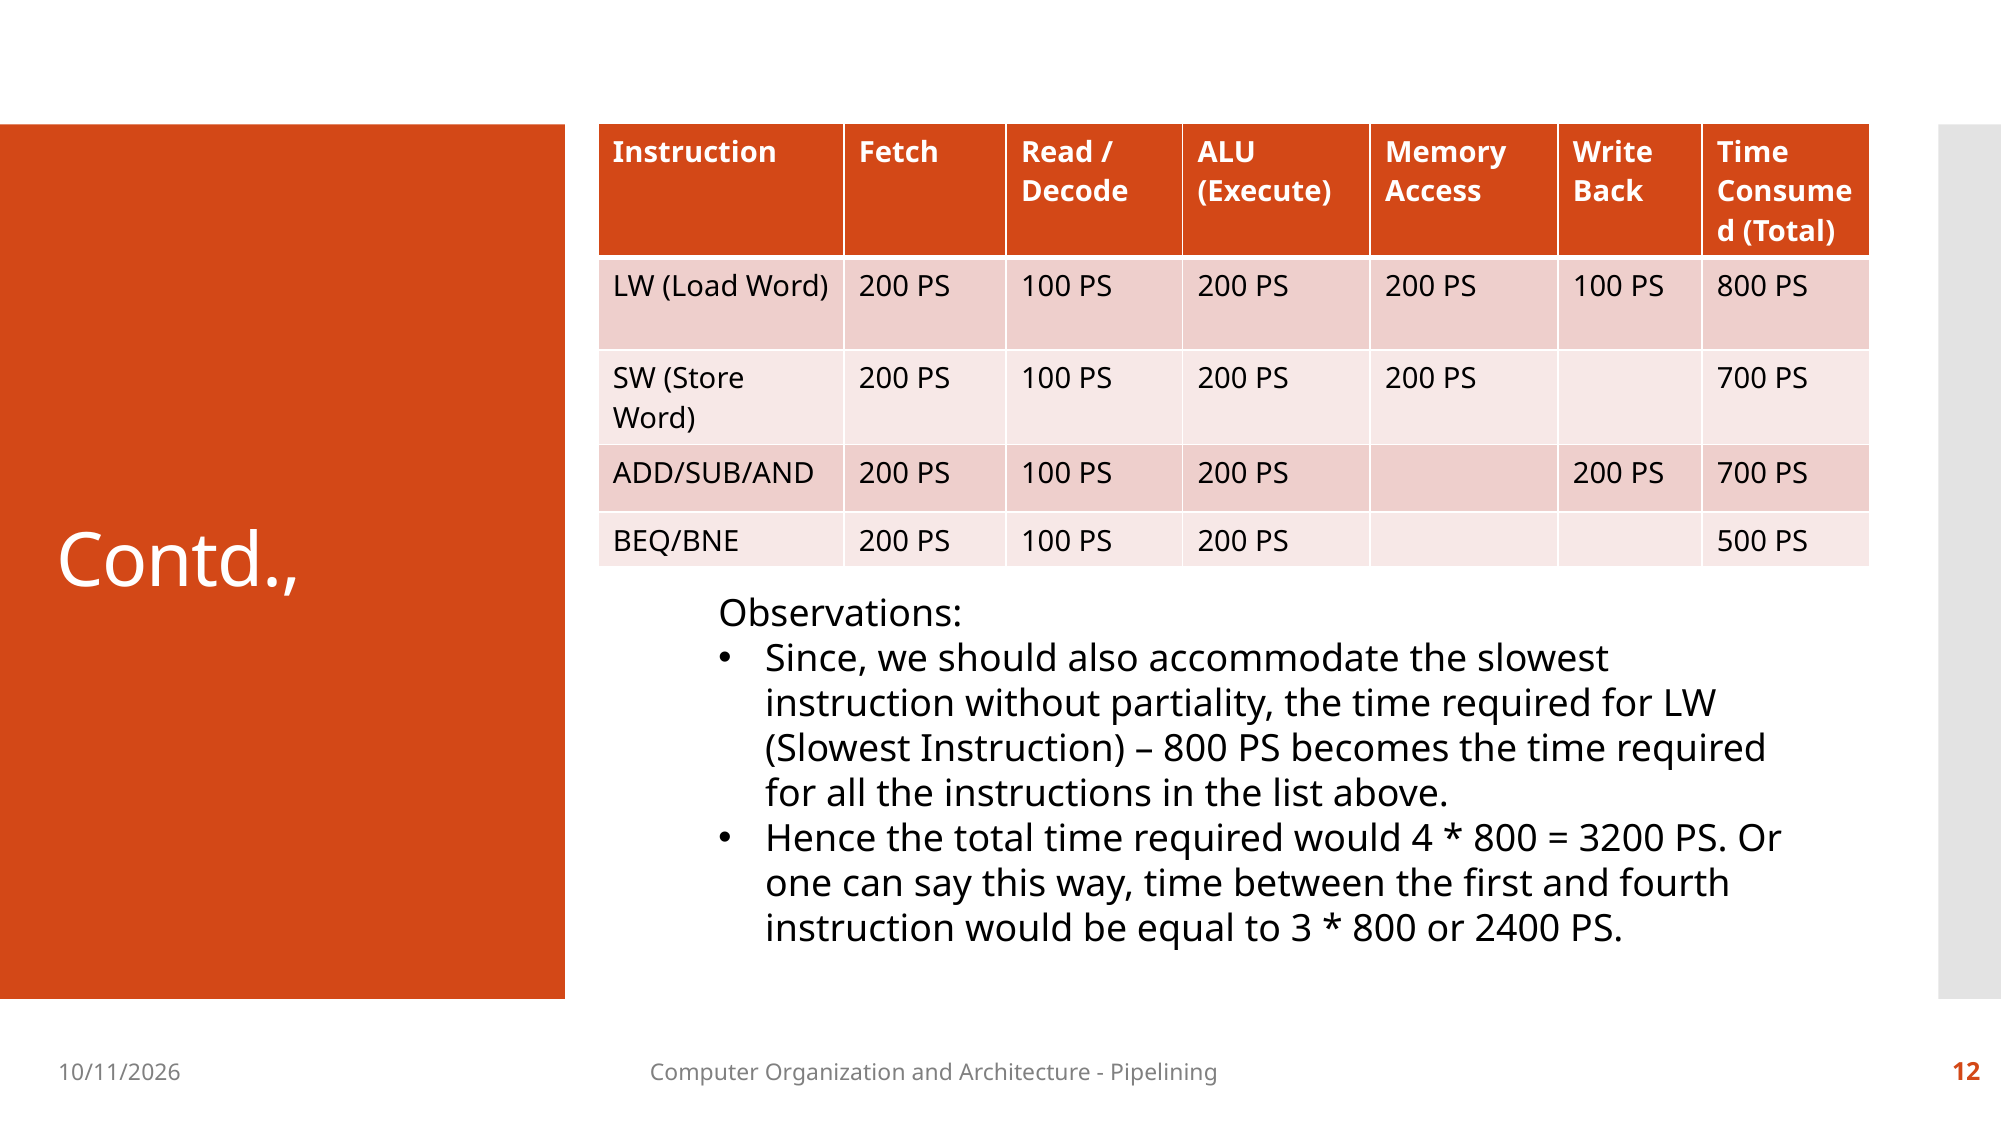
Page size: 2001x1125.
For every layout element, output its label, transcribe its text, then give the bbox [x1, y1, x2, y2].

table_header Memory Access [1371, 124, 1557, 255]
table_cell 200 PS [1371, 351, 1557, 444]
table_cell SW (Store Word) [599, 351, 843, 444]
table_cell 200 PS [845, 260, 1005, 349]
table_cell 700 PS [1703, 445, 1869, 511]
table_cell 100 PS [1007, 445, 1182, 511]
table_cell LW (Load Word) [599, 260, 843, 349]
table_cell 700 PS [1703, 351, 1869, 444]
table_cell 200 PS [1559, 445, 1701, 511]
table_header Write Back [1559, 124, 1701, 255]
table_cell 200 PS [845, 351, 1005, 444]
table_header Time Consumed (Total) [1703, 124, 1869, 255]
table_cell [1559, 351, 1701, 444]
table_cell 100 PS [1559, 260, 1701, 349]
table_cell 100 PS [1007, 351, 1182, 444]
table_cell ADD/SUB/AND [599, 445, 843, 511]
table_cell 200 PS [1183, 513, 1369, 566]
table_header ALU (Execute) [1183, 124, 1369, 255]
table_cell [1559, 513, 1701, 566]
table_cell 200 PS [1183, 351, 1369, 444]
slide_number 12 [1744, 1042, 1996, 1103]
table_cell 200 PS [1183, 445, 1369, 511]
table_cell BEQ/BNE [599, 513, 843, 566]
title Contd., [41, 184, 525, 940]
table_cell [1371, 445, 1557, 511]
table_header Instruction [599, 124, 843, 255]
table_cell 100 PS [1007, 260, 1182, 349]
table_cell 200 PS [845, 513, 1005, 566]
table_cell [1371, 513, 1557, 566]
table_cell 200 PS [845, 445, 1005, 511]
table_cell 200 PS [1183, 260, 1369, 349]
table_header Fetch [845, 124, 1005, 255]
table_cell 800 PS [1703, 260, 1869, 349]
table_cell 200 PS [1371, 260, 1557, 349]
footer Computer Organization and Architecture - Pipelining [634, 1042, 1605, 1103]
table_cell 100 PS [1007, 513, 1182, 566]
text_box Observations: Since, we should also accommodate the slowest instruction without partiality, the time required for LW (Slowest Instruction) – 800 PS becomes the time required for all the instructions in the list above. Hence the total time required would 4 * 800 = 3200 PS. Or one can say this way, time between the first and fourth instruction would be equal to 3 * 800 or 2400 PS. [703, 581, 1812, 1002]
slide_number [43, 1042, 493, 1103]
table_cell 500 PS [1703, 513, 1869, 566]
table_header Read / Decode [1007, 124, 1182, 255]
